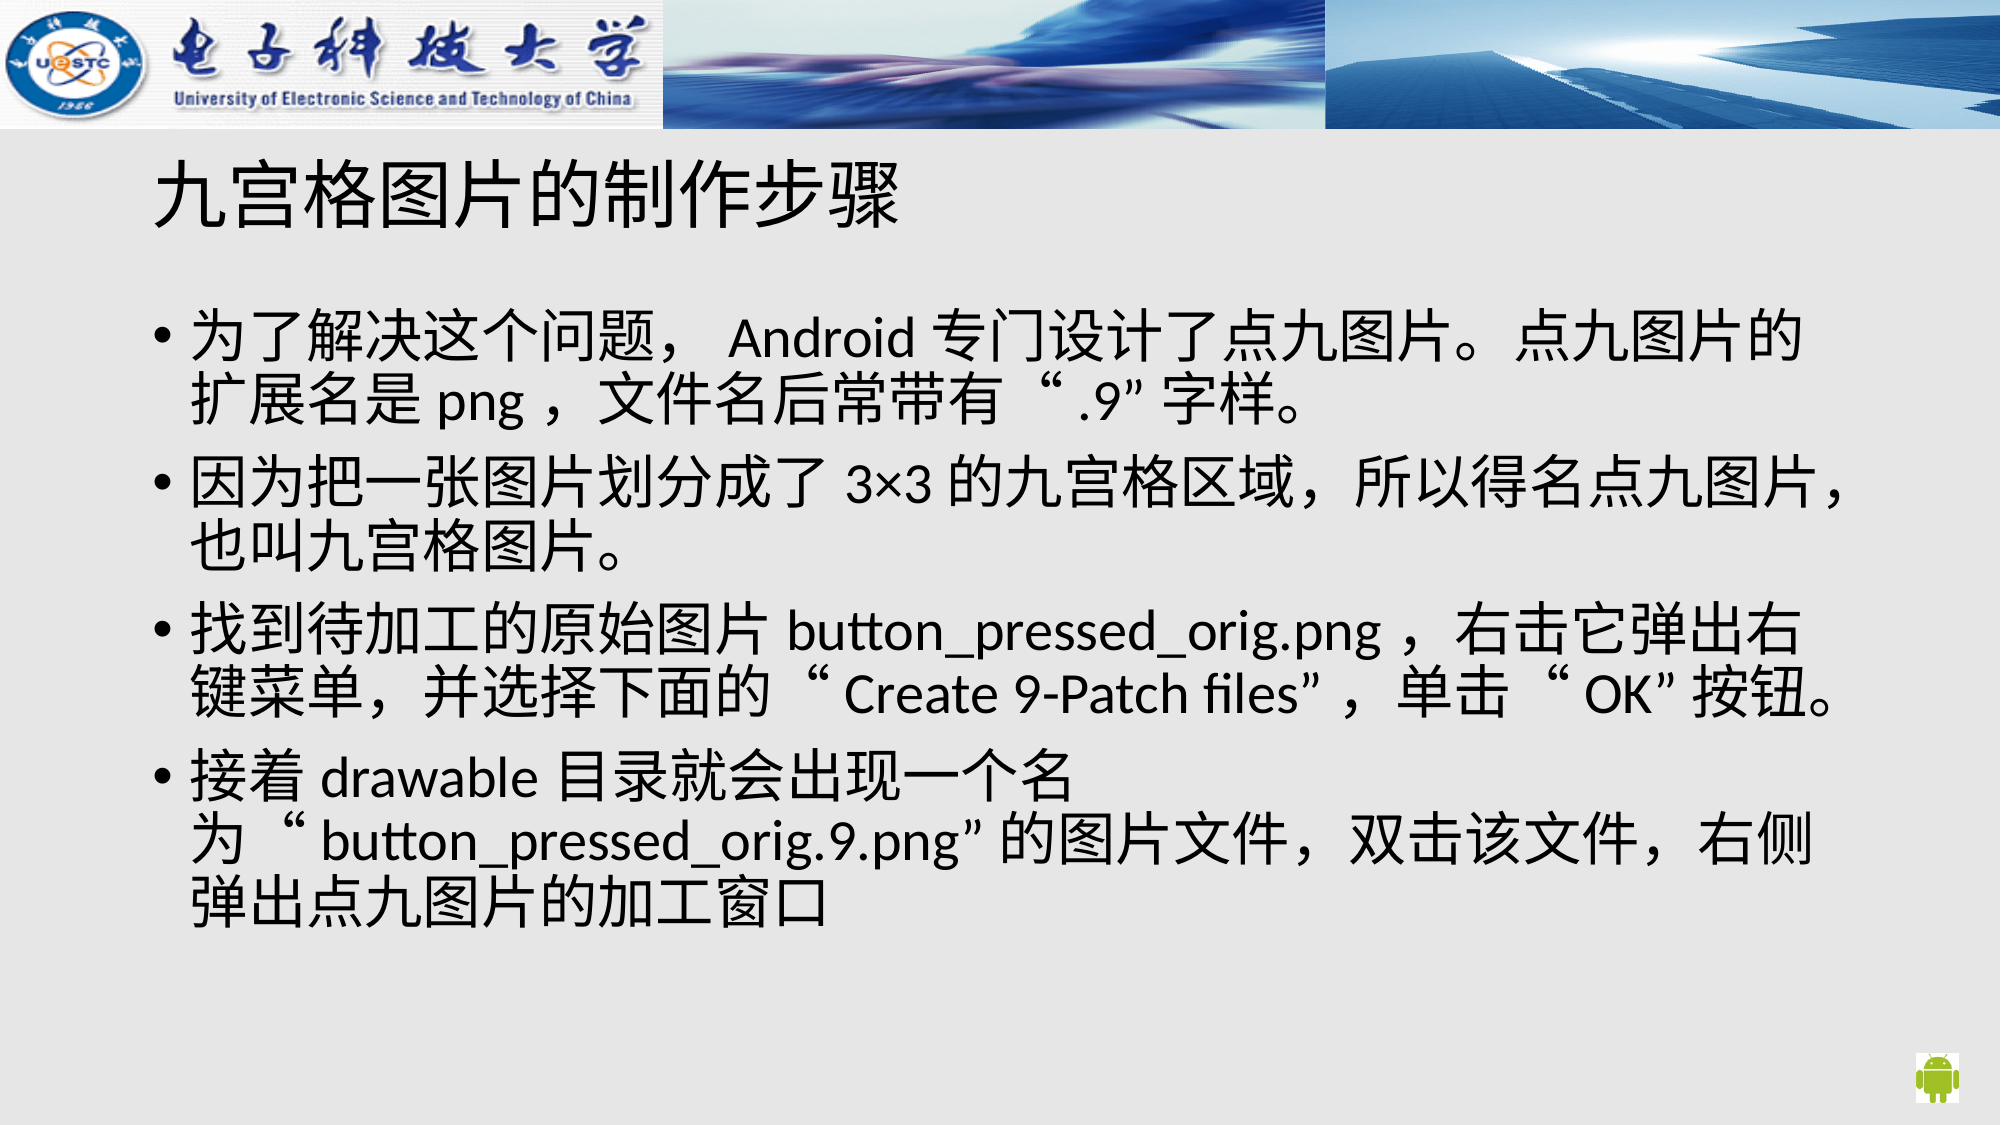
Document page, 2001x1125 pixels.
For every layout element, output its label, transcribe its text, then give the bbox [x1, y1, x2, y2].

list 为了解决这个问题，Android专门设计了点九图片。点九图片的扩展名是png，文件名后常带有“.9”字样。 因为把一张图片划分成了3×3的九宫格区域，所以得名点九图片，也叫九宫格图片。 找到待加工的原始图片button_pressed_orig.png，右击它弹出右键菜单，并选择下面的“Create 9-Patch files”，单击“OK”按钮。 接着drawable目录就会出现一个名为“button_pressed_orig.9.png”的图片文件，双击该文件，右侧弹出点九图片的加工窗口 [137, 299, 1863, 1014]
title 九宫格图片的制作步骤 [137, 89, 1863, 299]
picture [0, 0, 2000, 129]
picture [1916, 1053, 1959, 1103]
